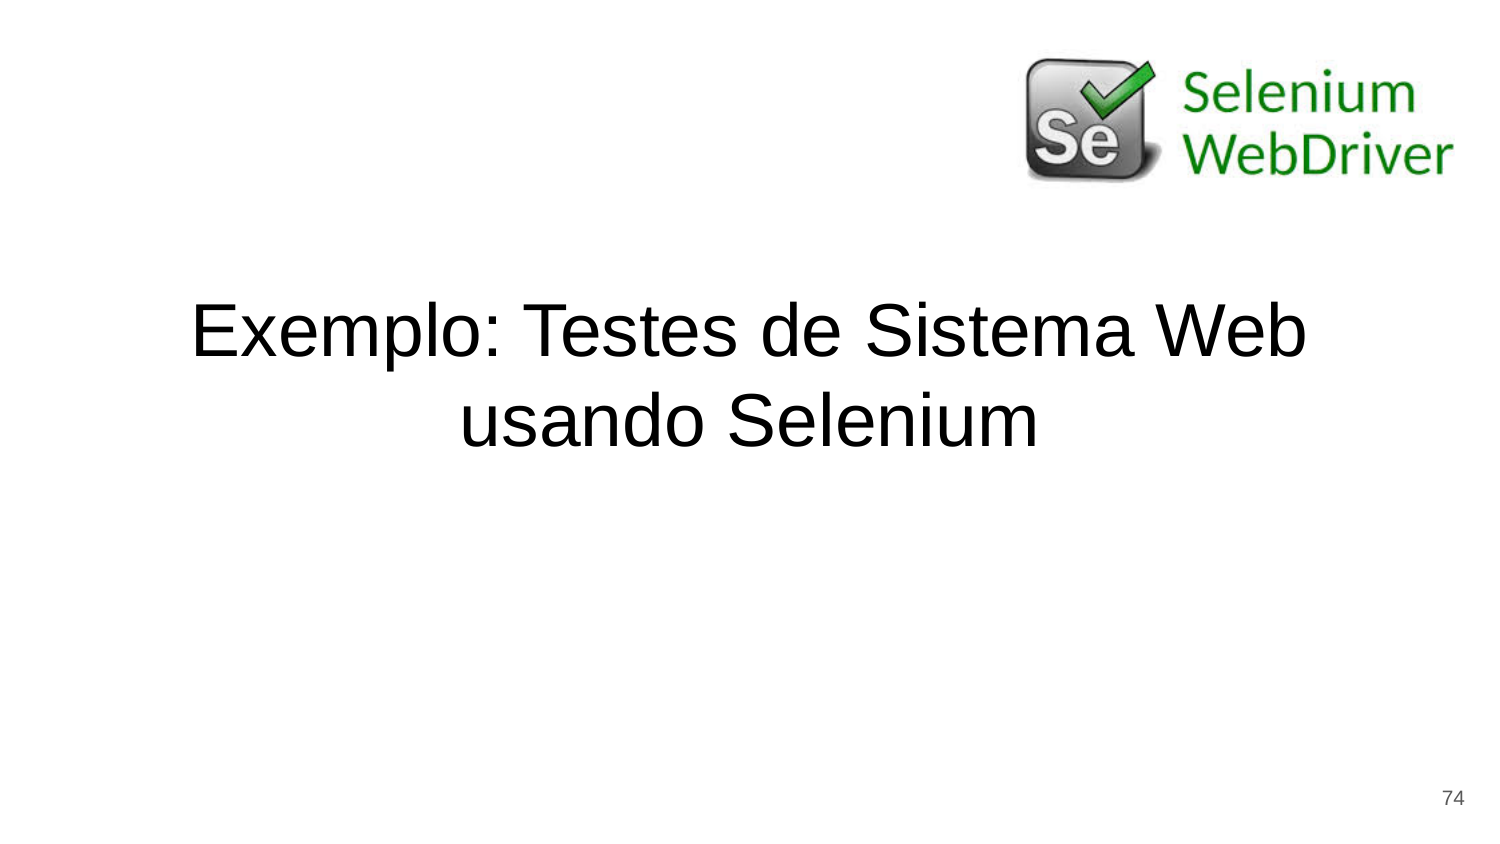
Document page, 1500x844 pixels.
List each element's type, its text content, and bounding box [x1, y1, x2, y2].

title Exemplo: Testes de Sistema Web usando Selenium [51, 302, 1449, 441]
picture [1005, 28, 1479, 218]
slide_number 74 [1389, 764, 1480, 830]
